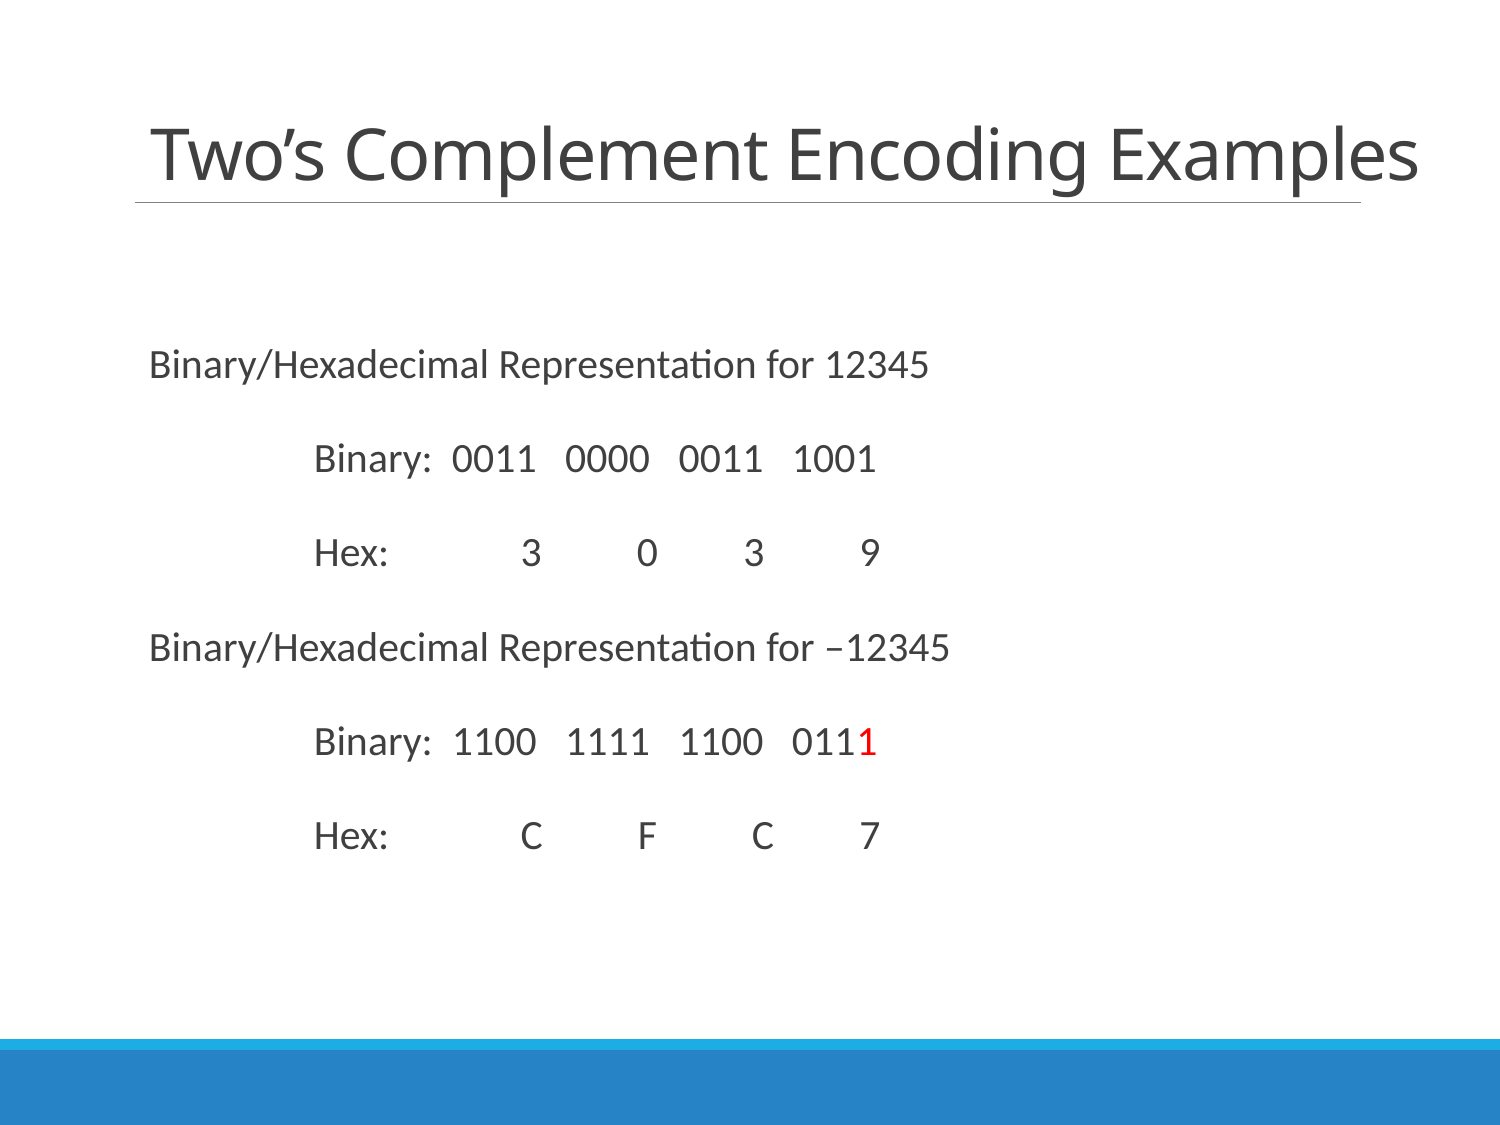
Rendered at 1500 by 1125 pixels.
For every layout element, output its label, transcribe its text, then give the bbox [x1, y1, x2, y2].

title Two’s Complement Encoding Examples [135, 47, 1450, 203]
list Binary/Hexadecimal Representation for 12345 Binary: 0011 0000 0011 1001 Hex: 3 0 3 9 Binary/Hexadecimal Representation for –12345 Binary: 1100 1111 1100 0111 Hex: C F C 7 [149, 314, 1366, 916]
